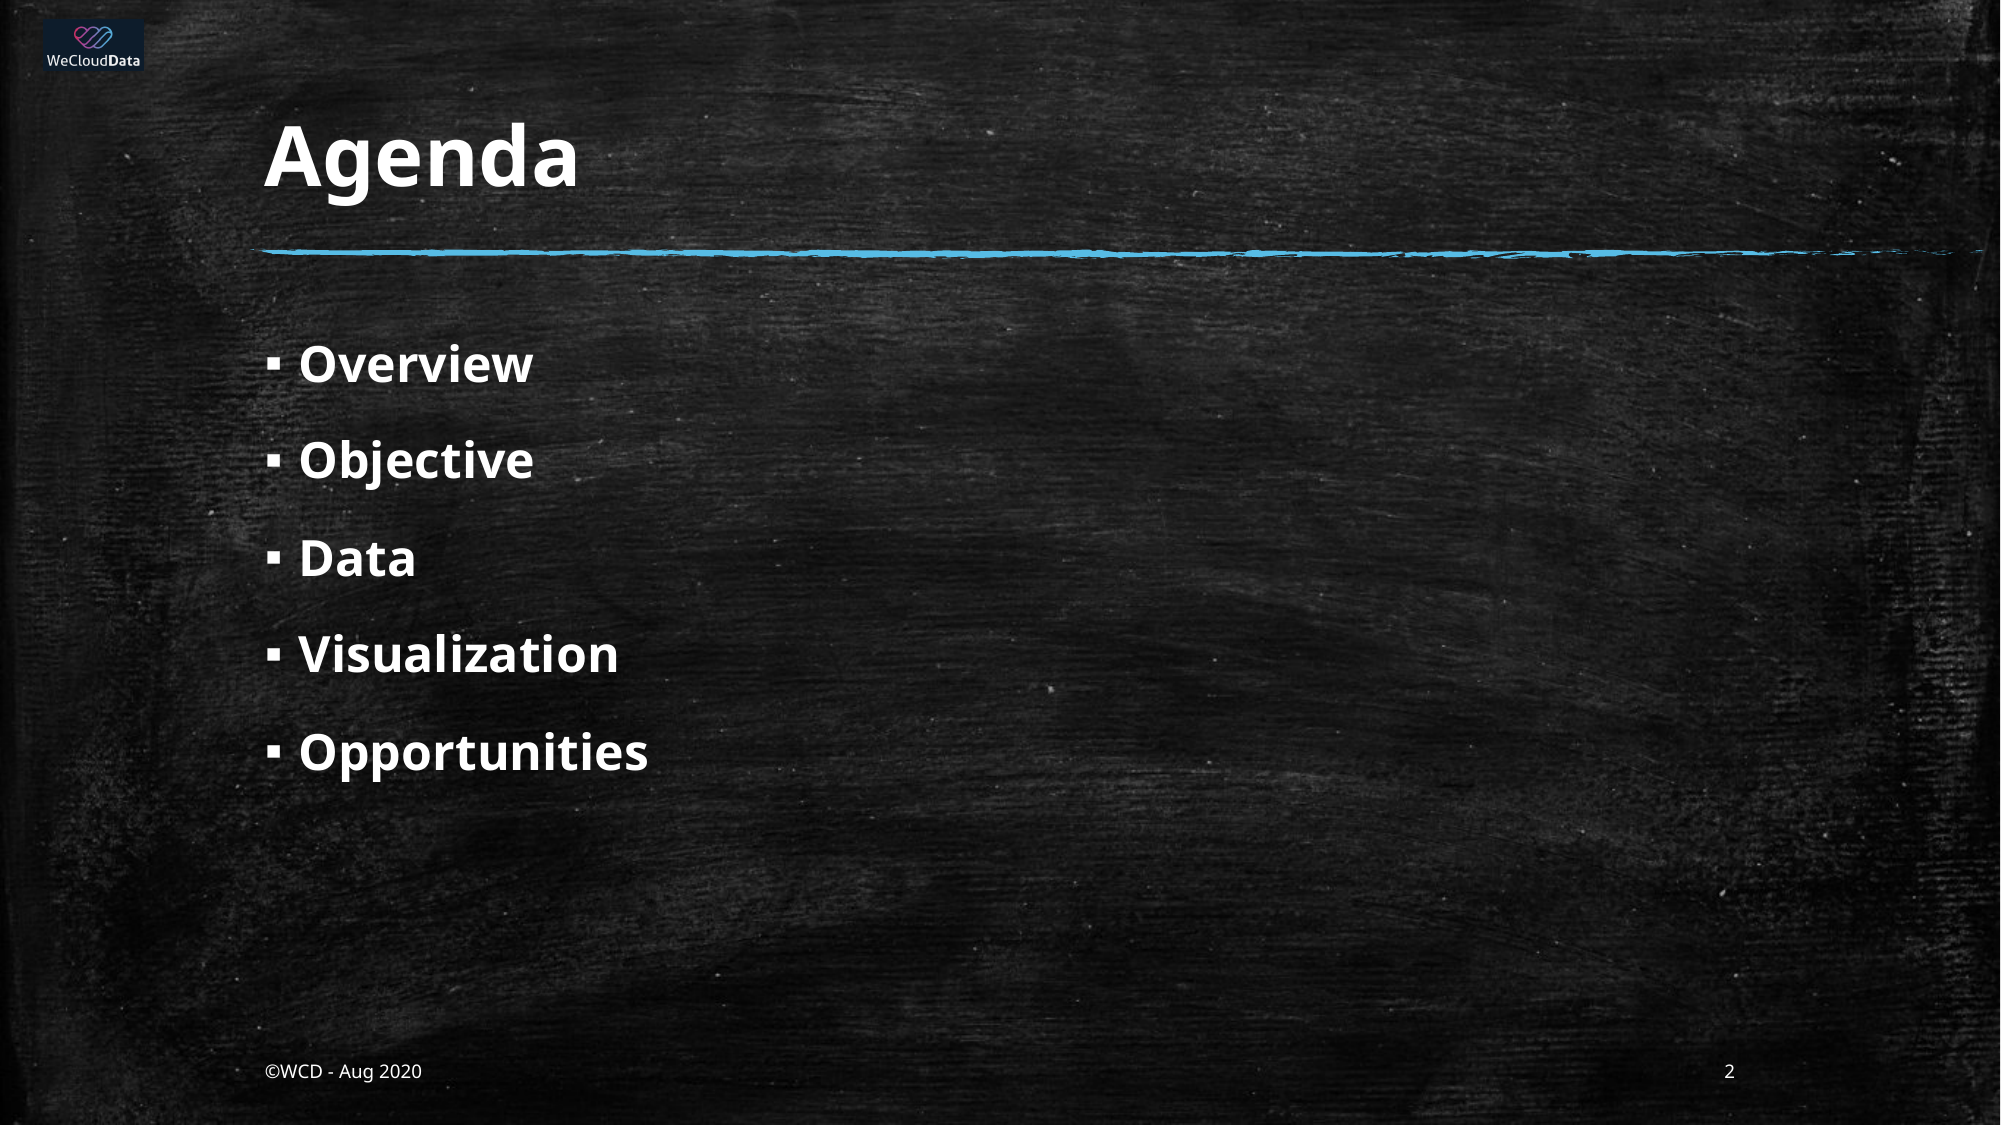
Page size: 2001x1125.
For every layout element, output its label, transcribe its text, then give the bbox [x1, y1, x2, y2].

picture [43, 19, 144, 71]
title Agenda [249, 45, 1751, 213]
list Overview Objective Data Visualization Opportunities [249, 312, 1751, 1013]
footer ©WCD - Aug 2020 [249, 1050, 1288, 1096]
slide_number 2 [1562, 1050, 1751, 1096]
